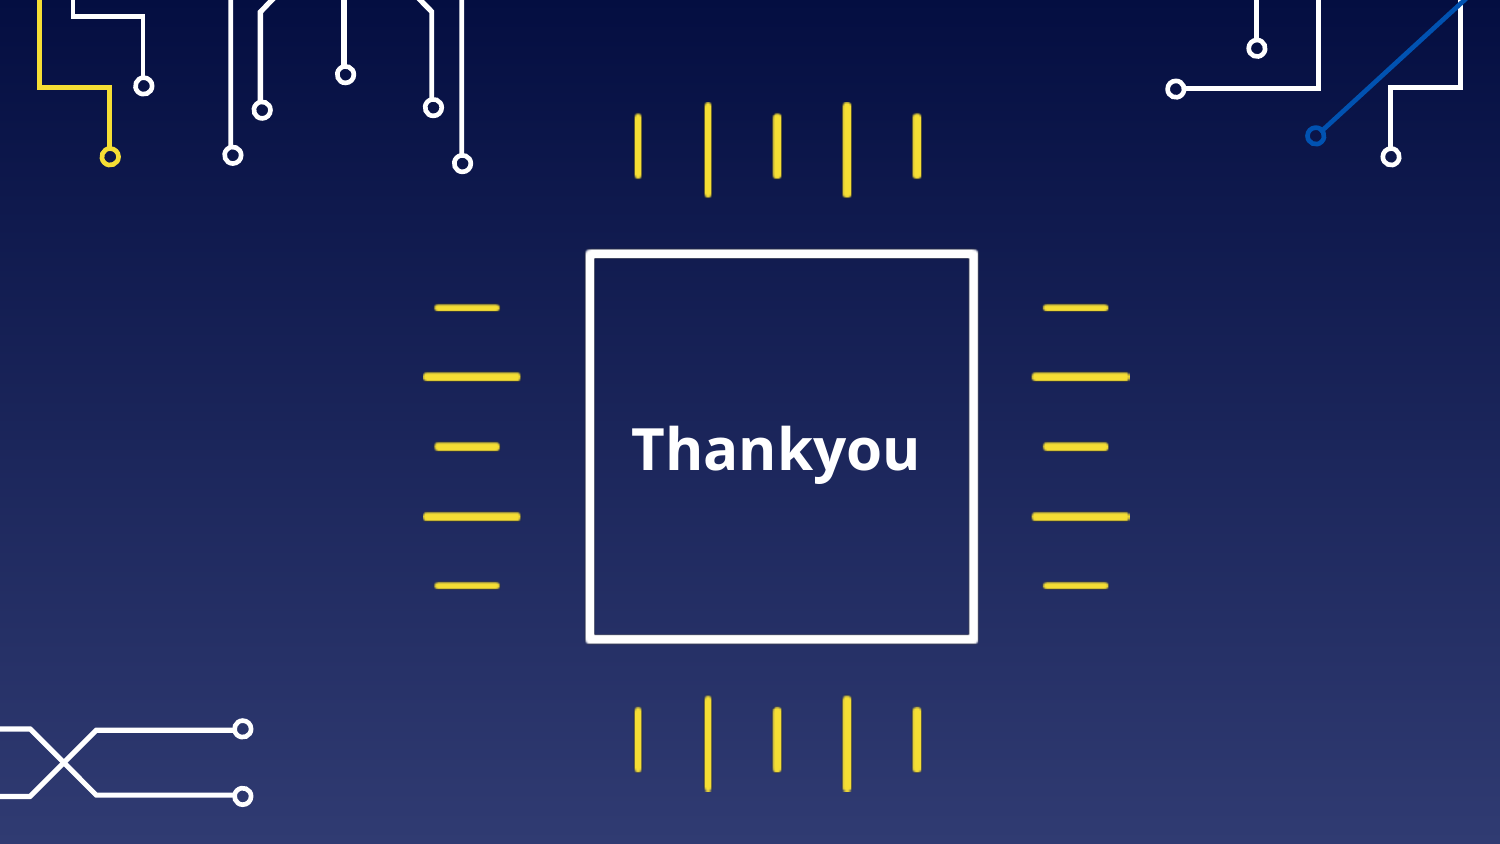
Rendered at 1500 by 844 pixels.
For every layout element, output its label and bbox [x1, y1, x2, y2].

picture [422, 102, 1130, 792]
